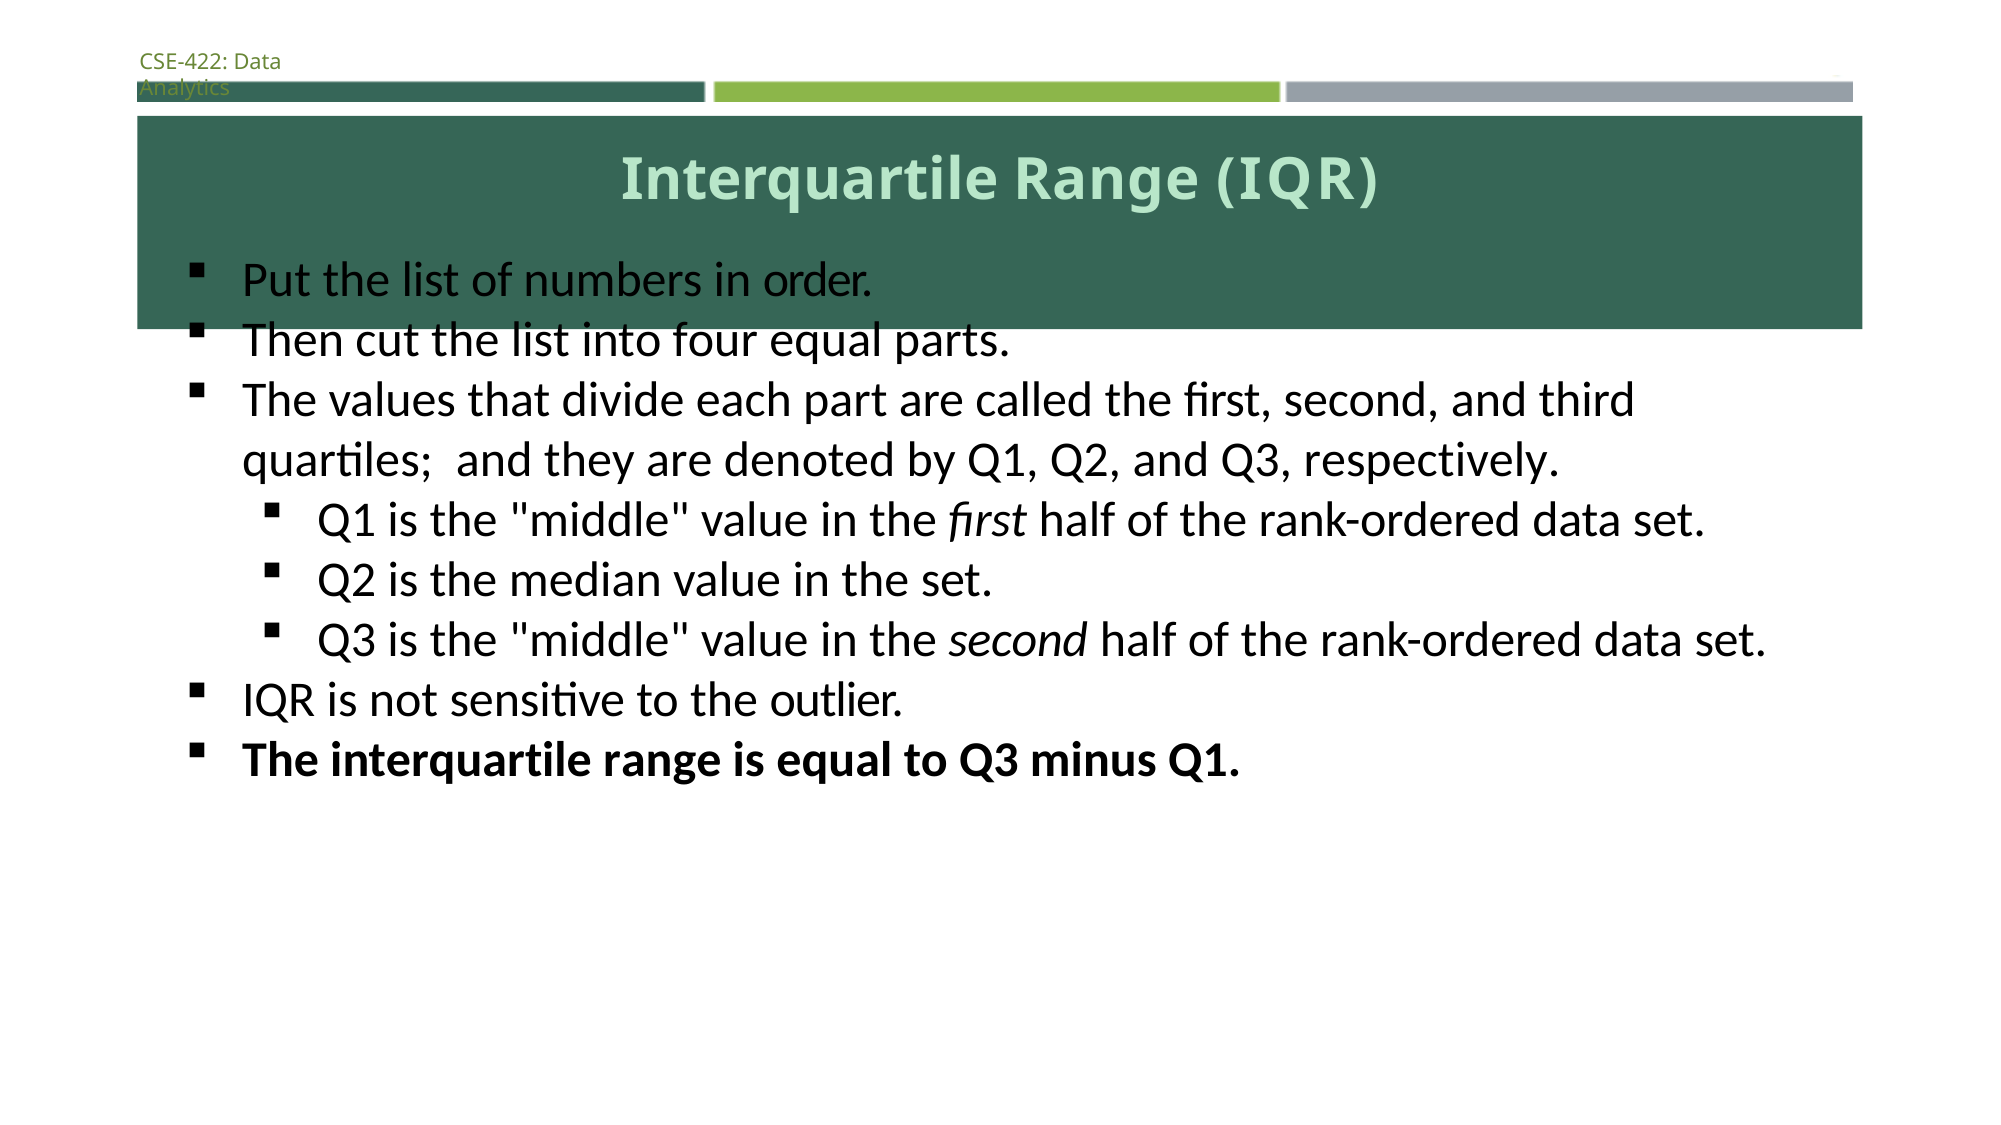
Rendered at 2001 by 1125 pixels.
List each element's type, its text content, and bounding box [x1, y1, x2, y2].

text_box Put the list of numbers in order. Then cut the list into four equal parts. The values that divide each part are called the first, second, and third quartiles; and they are denoted by Q1, Q2, and Q3, respectively. Q1 is the "middle" value in the first half of the rank-ordered data set. Q2 is the median value in the set. Q3 is the "middle" value in the second half of the rank-ordered data set. IQR is not sensitive to the outlier. The interquartile range is equal to Q3 minus Q1. [183, 244, 1839, 787]
picture [137, 75, 1854, 103]
text_box CSE-422: Data Analytics [137, 45, 372, 75]
title Interquartile Range (IQR) [137, 115, 1863, 330]
